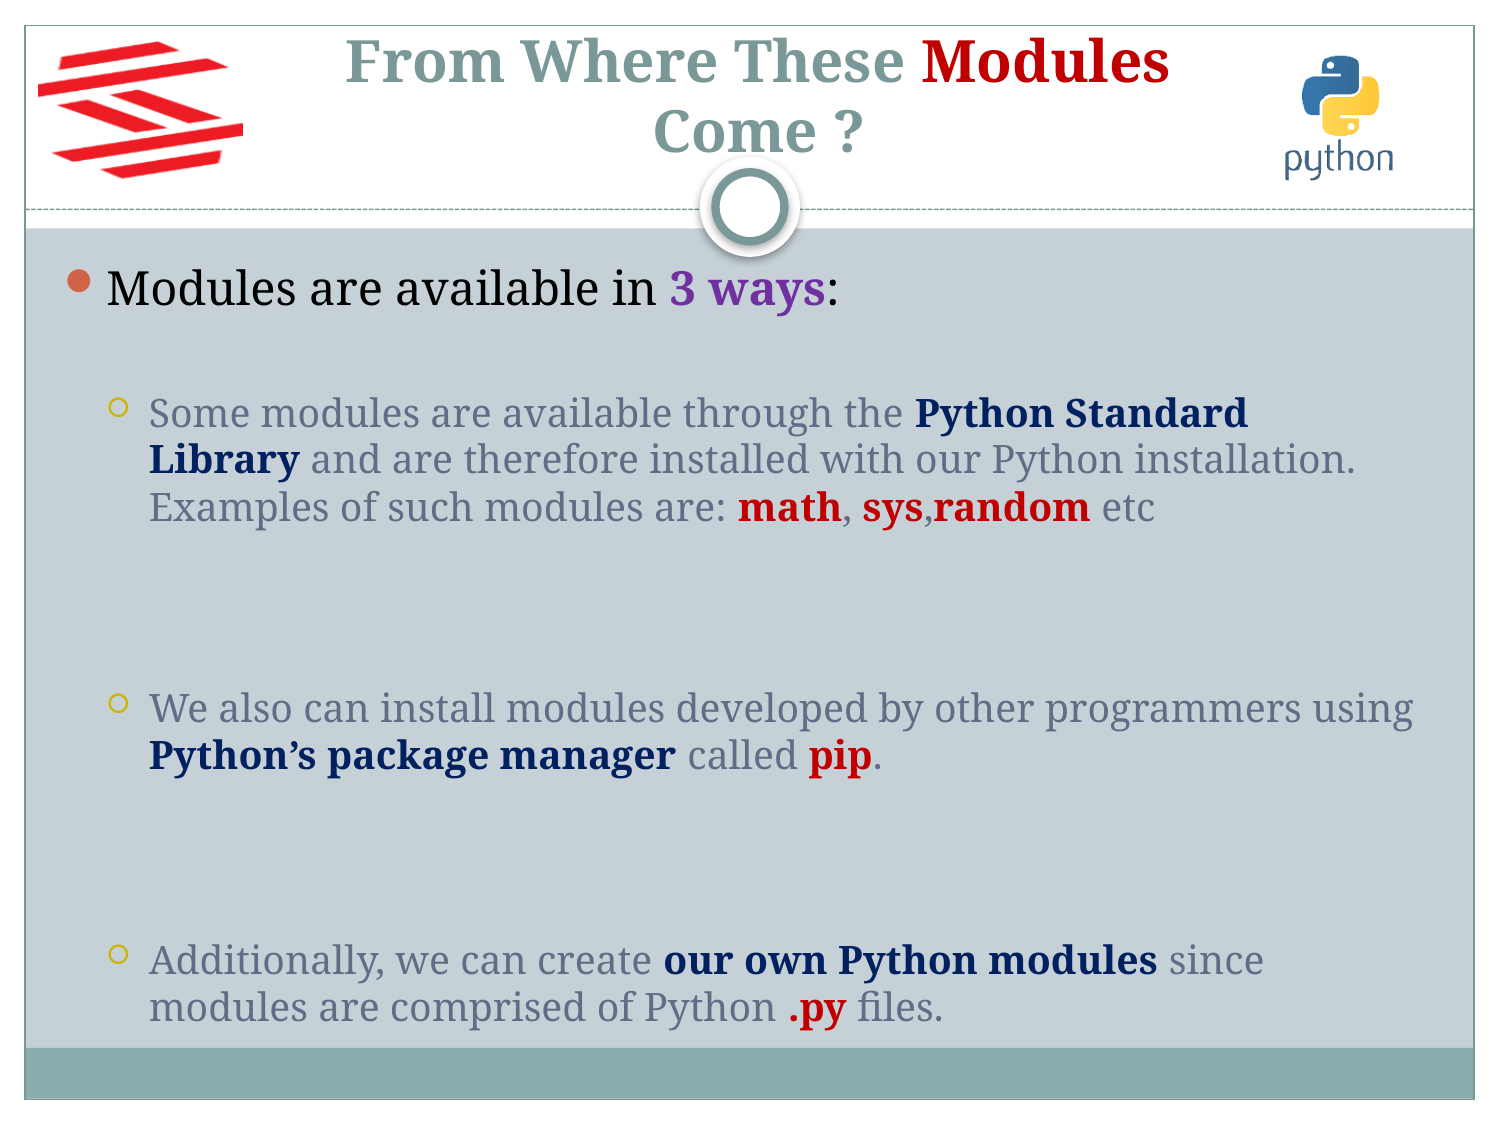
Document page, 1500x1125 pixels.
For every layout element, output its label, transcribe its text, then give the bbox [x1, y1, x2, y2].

list Modules are available in 3 ways: Some modules are available through the Python Standard Library and are therefore installed with our Python installation. Examples of such modules are: math, sys,random etc We also can install modules developed by other programmers using Python’s package manager called pip. Additionally, we can create our own Python modules since modules are comprised of Python .py files. [49, 250, 1445, 1047]
picture [37, 40, 243, 185]
picture [1206, 53, 1471, 186]
title From Where These Modules Come ? [248, 46, 1459, 172]
